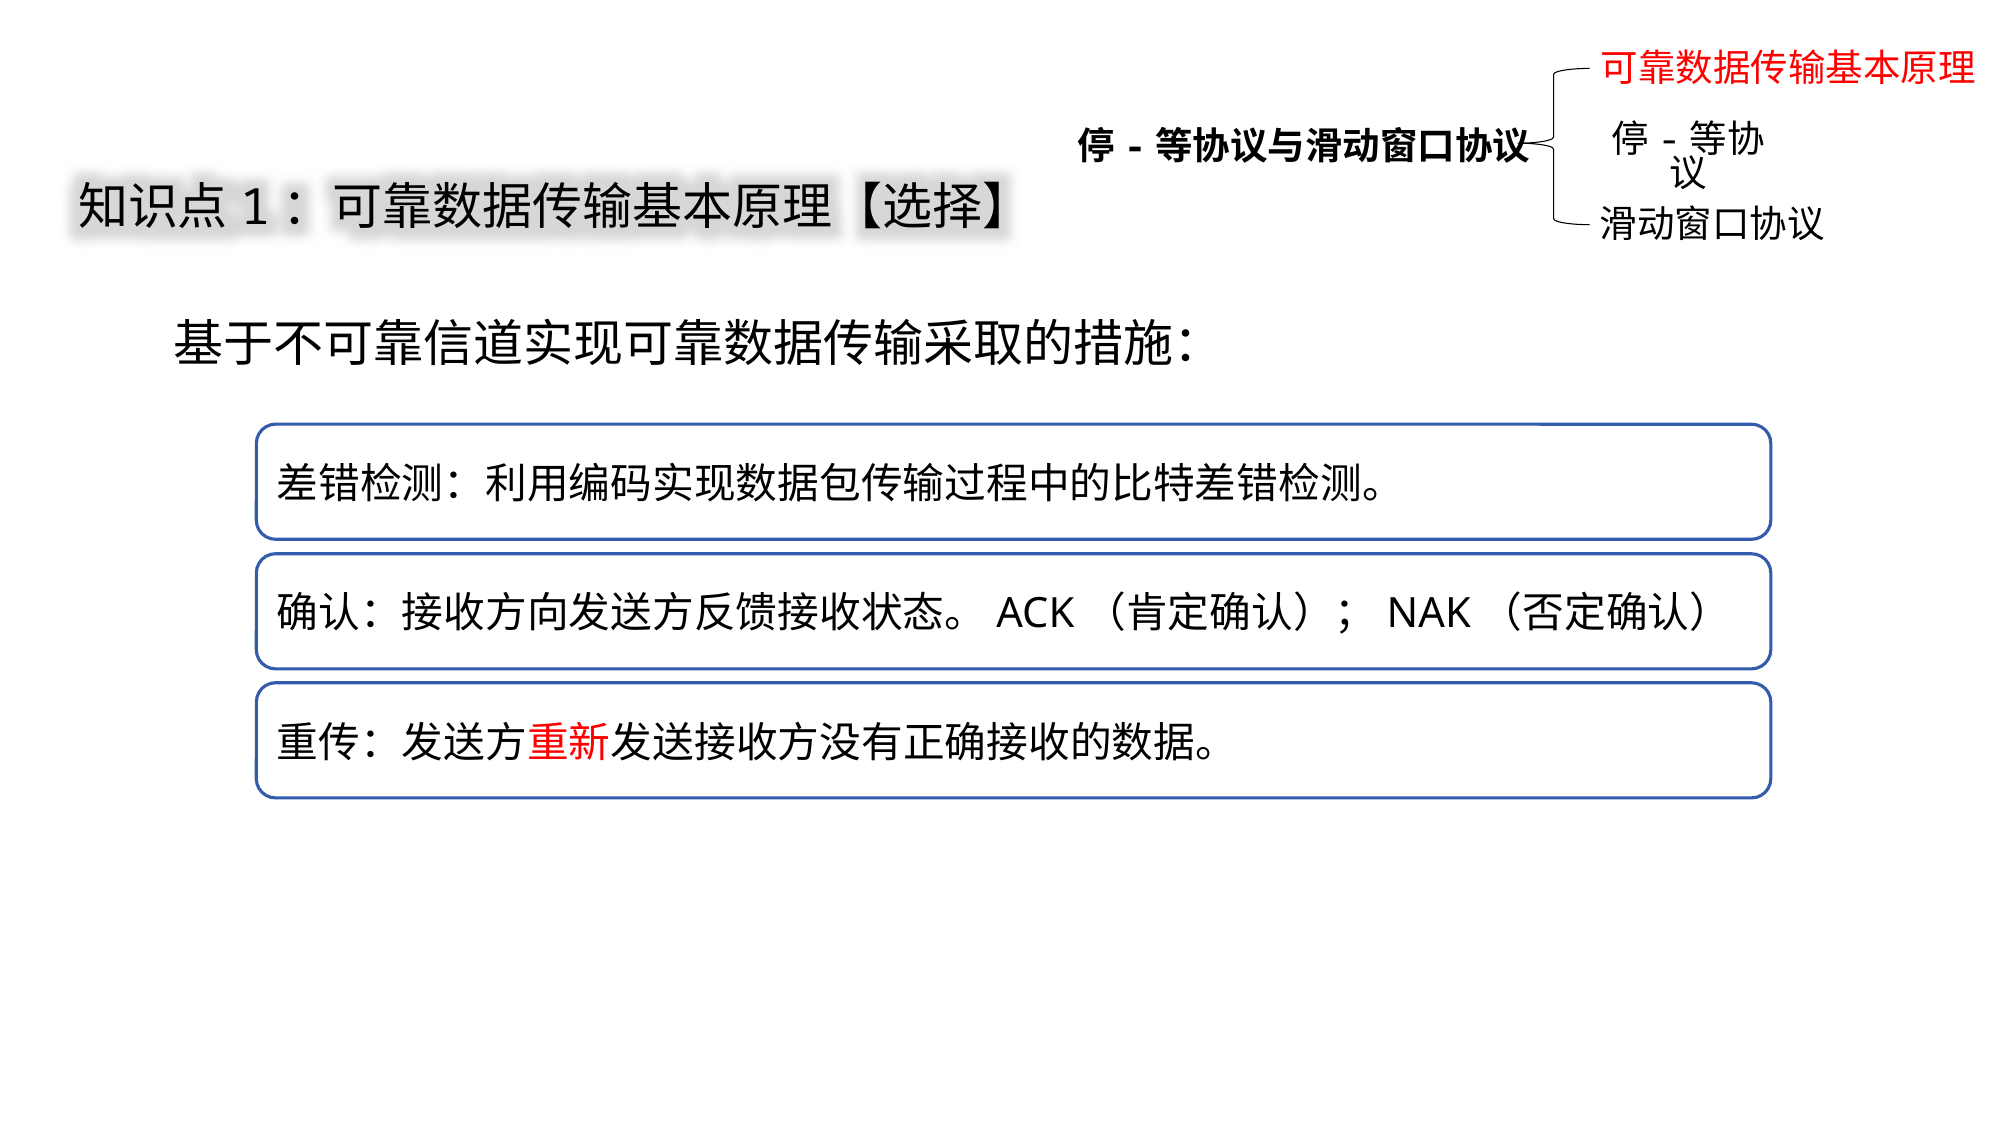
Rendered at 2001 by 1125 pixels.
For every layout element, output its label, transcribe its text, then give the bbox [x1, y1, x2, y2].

text_box 差错检测：利用编码实现数据包传输过程中的比特差错检测。 [255, 423, 1772, 541]
text_box 重传：发送方重新发送接收方没有正确接收的数据。 [255, 681, 1772, 799]
text_box 确认：接收方向发送方反馈接收状态。ACK（肯定确认）；NAK（否定确认） [255, 552, 1772, 670]
text_box 基于不可靠信道实现可靠数据传输采取的措施： [158, 304, 1414, 379]
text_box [1069, 48, 1993, 254]
text_box 知识点1：可靠数据传输基本原理【选择】 [59, 111, 1054, 269]
